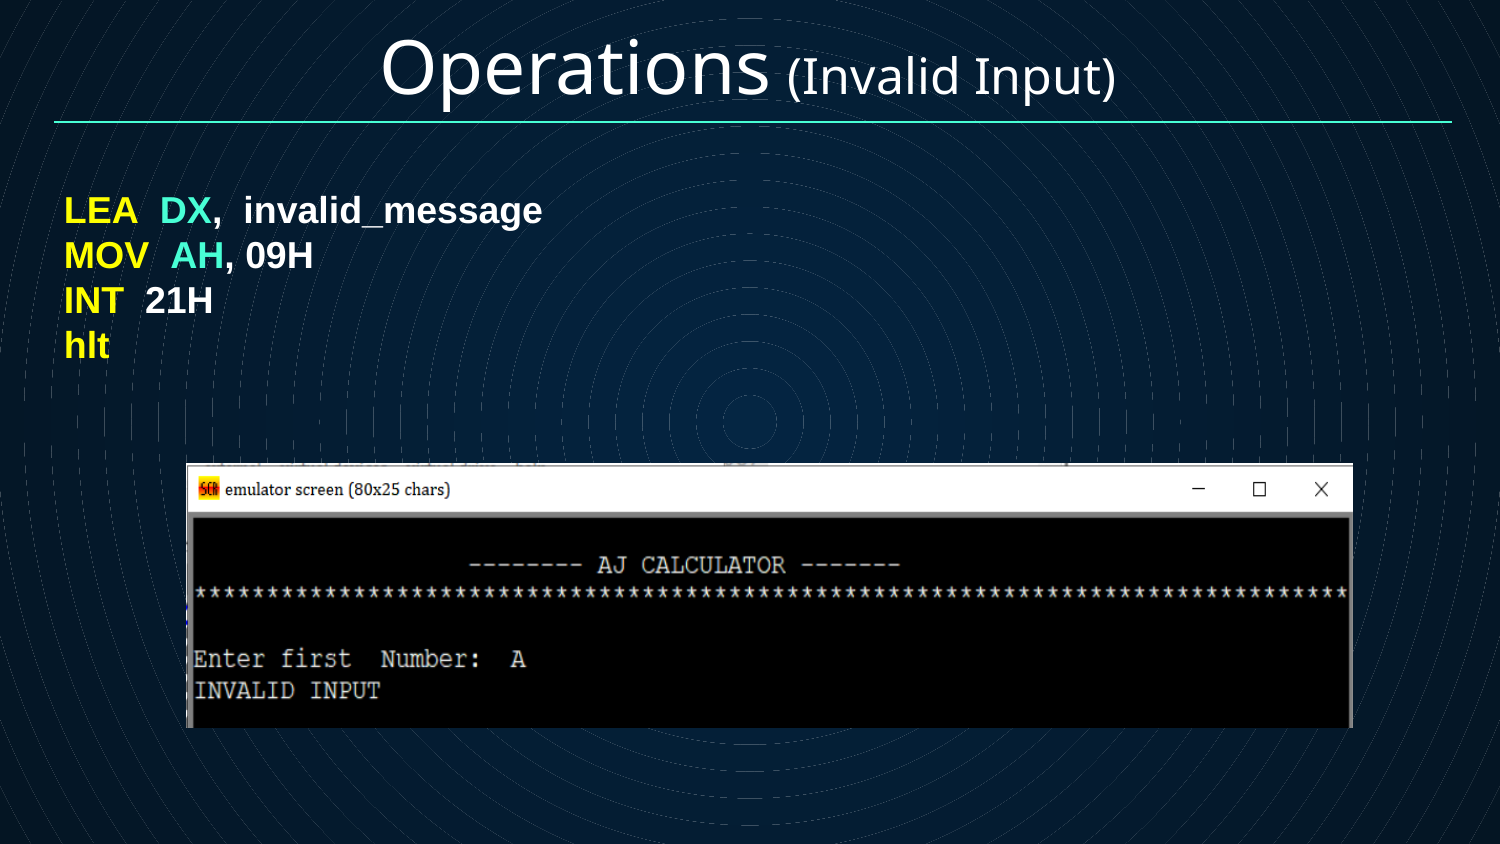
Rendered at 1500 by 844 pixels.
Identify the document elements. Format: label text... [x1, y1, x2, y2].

text_box LEA DX, invalid_message MOV AH, 09H INT 21H hlt [49, 178, 576, 374]
picture [185, 463, 1354, 729]
title Operations (Invalid Input) [49, 24, 1447, 125]
